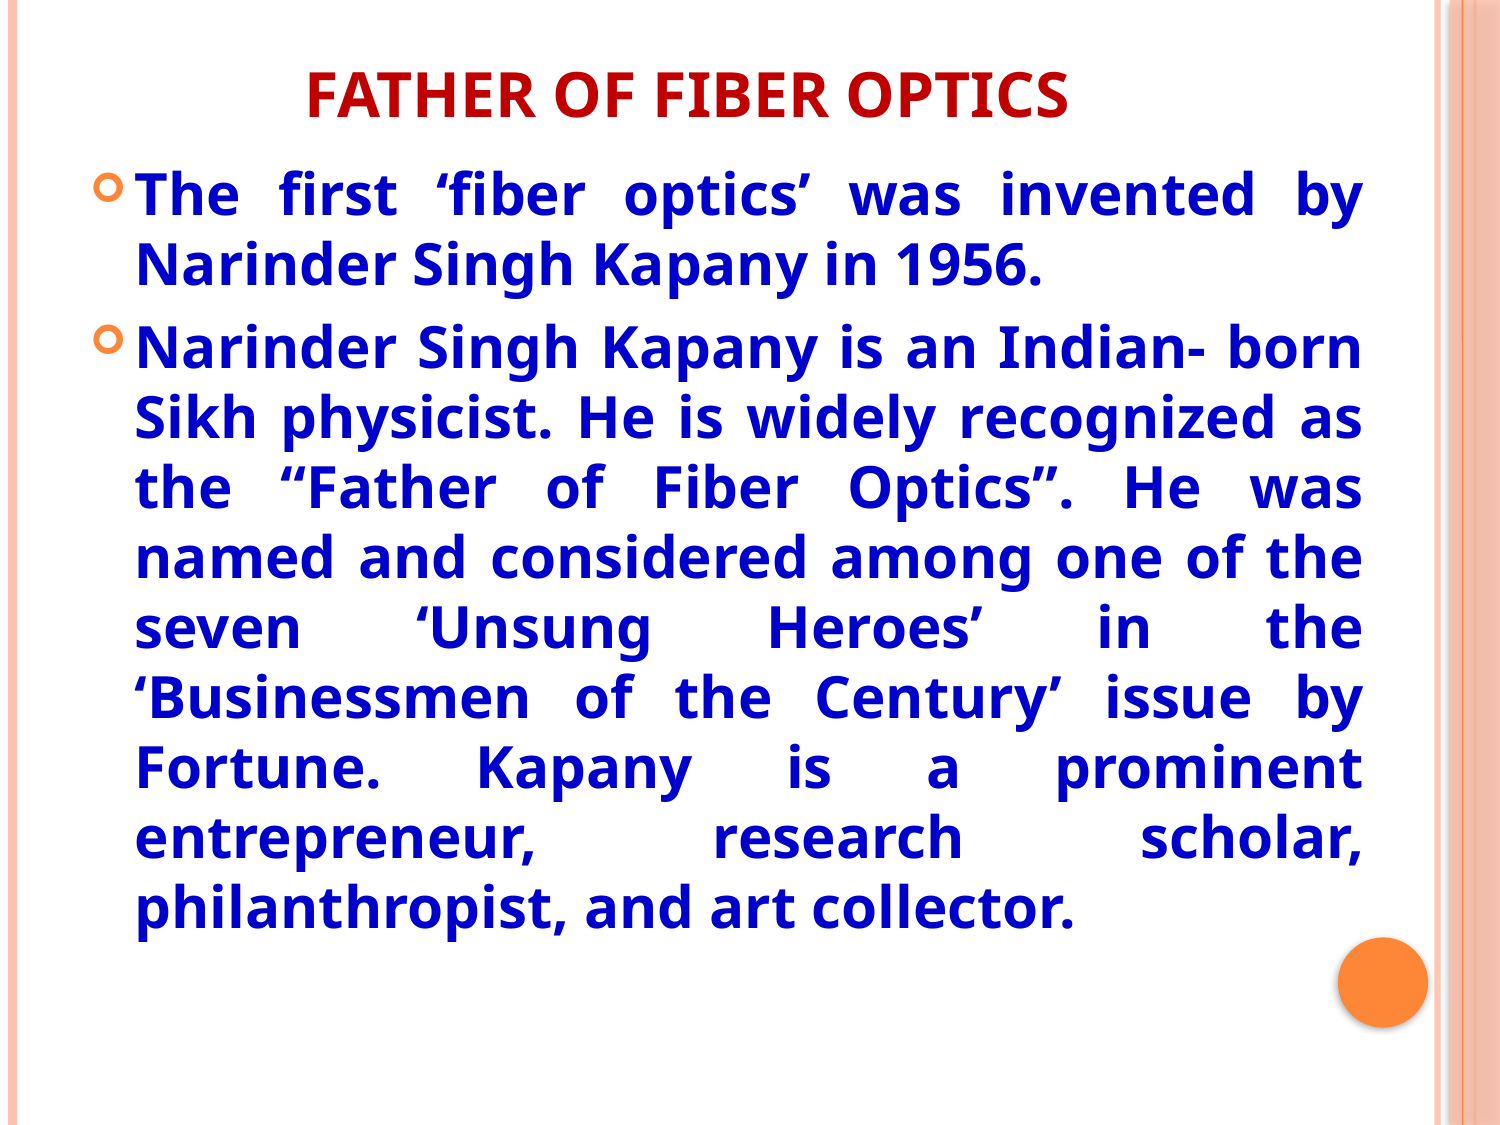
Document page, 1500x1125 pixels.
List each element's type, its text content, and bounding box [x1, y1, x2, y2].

list The first ‘fiber optics’ was invented by Narinder Singh Kapany in 1956. Narinder Singh Kapany is an Indian- born Sikh physicist. He is widely recognized as the “Father of Fiber Optics”. He was named and considered among one of the seven ‘Unsung Heroes’ in the ‘Businessmen of the Century’ issue by Fortune. Kapany is a prominent entrepreneur, research scholar, philanthropist, and art collector. [75, 149, 1380, 1080]
title Father of fiber optics [75, 45, 1300, 138]
